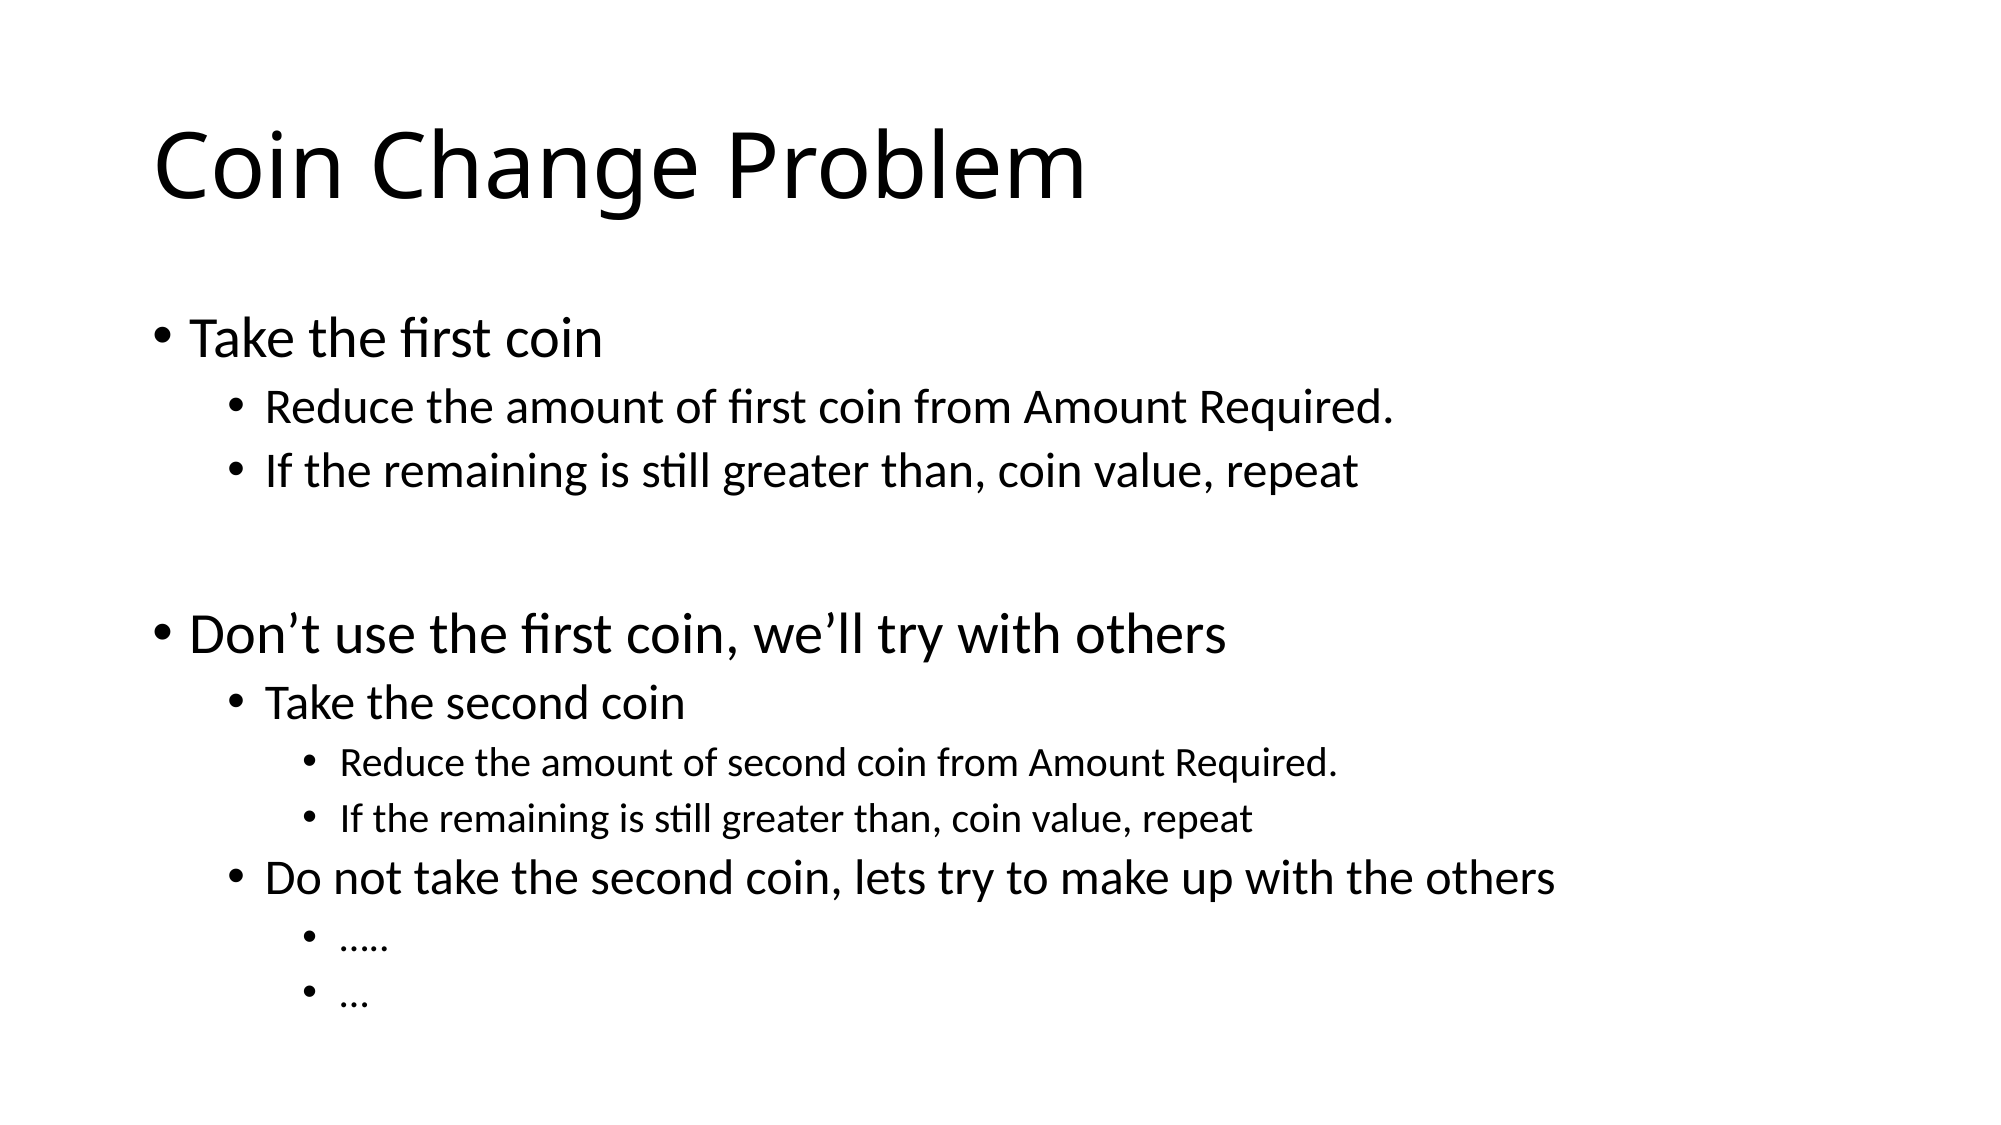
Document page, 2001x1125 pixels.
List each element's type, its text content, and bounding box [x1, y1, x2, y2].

list Take the first coin Reduce the amount of first coin from Amount Required. If the remaining is still greater than, coin value, repeat Don’t use the first coin, we’ll try with others Take the second coin Reduce the amount of second coin from Amount Required. If the remaining is still greater than, coin value, repeat Do not take the second coin, lets try to make up with the others ….. … [137, 299, 1863, 1014]
title Coin Change Problem [137, 59, 1863, 278]
